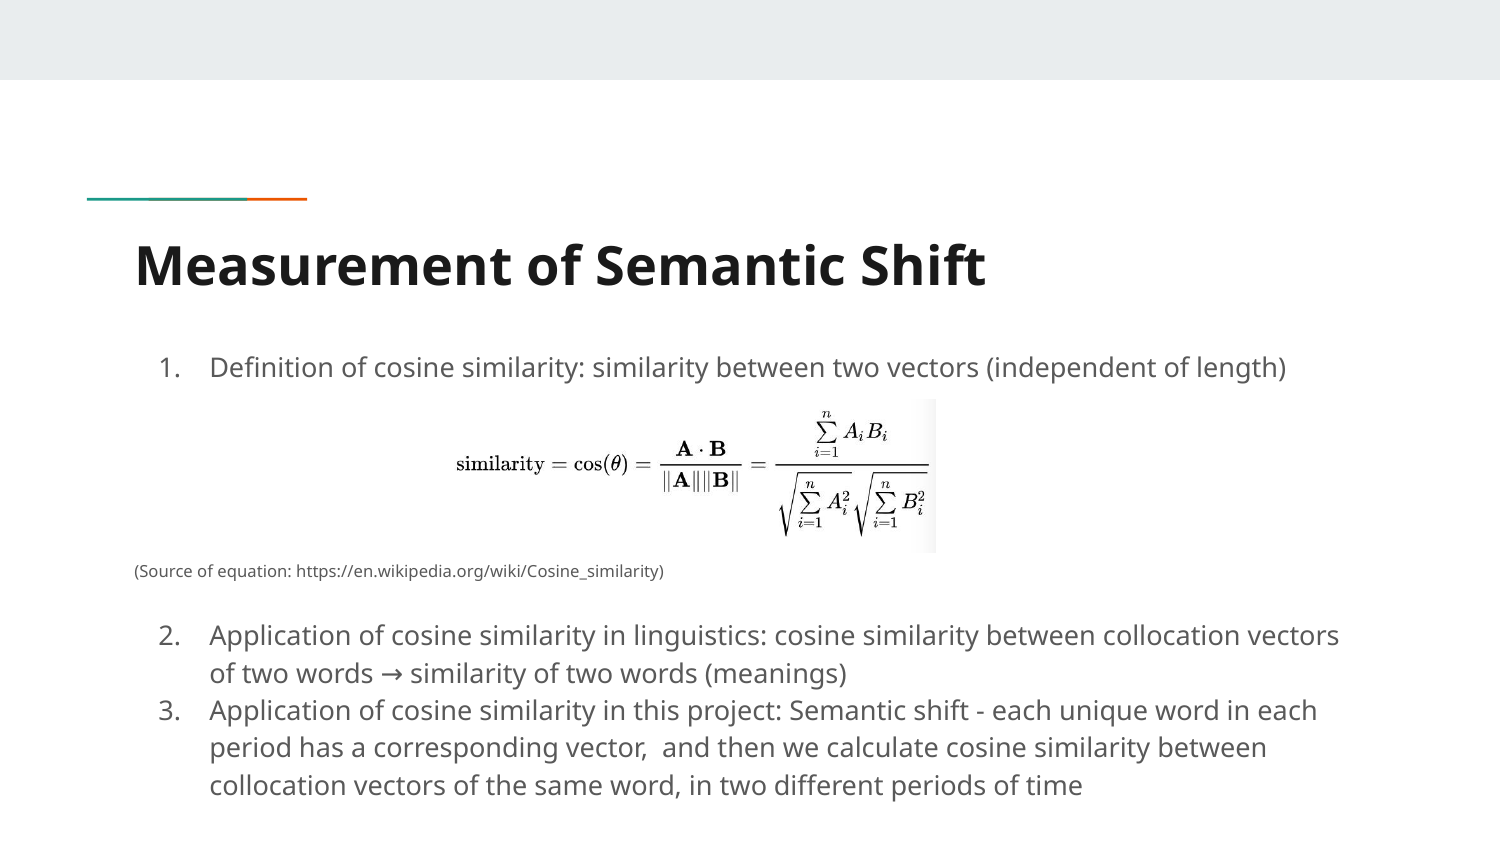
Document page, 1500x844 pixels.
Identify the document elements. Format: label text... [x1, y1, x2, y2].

title Measurement of Semantic Shift [119, 216, 1381, 305]
picture [423, 398, 936, 553]
list Definition of cosine similarity: similarity between two vectors (independent of length) (Source of equation: https://en.wikipedia.org/wiki/Cosine_similarity) Application of cosine similarity in linguistics: cosine similarity between collocation vectors of two words → similarity of two words (meanings) Application of cosine similarity in this project: Semantic shift - each unique word in each period has a corresponding vector, and then we calculate cosine similarity between collocation vectors of the same word, in two different periods of time [119, 330, 1381, 702]
